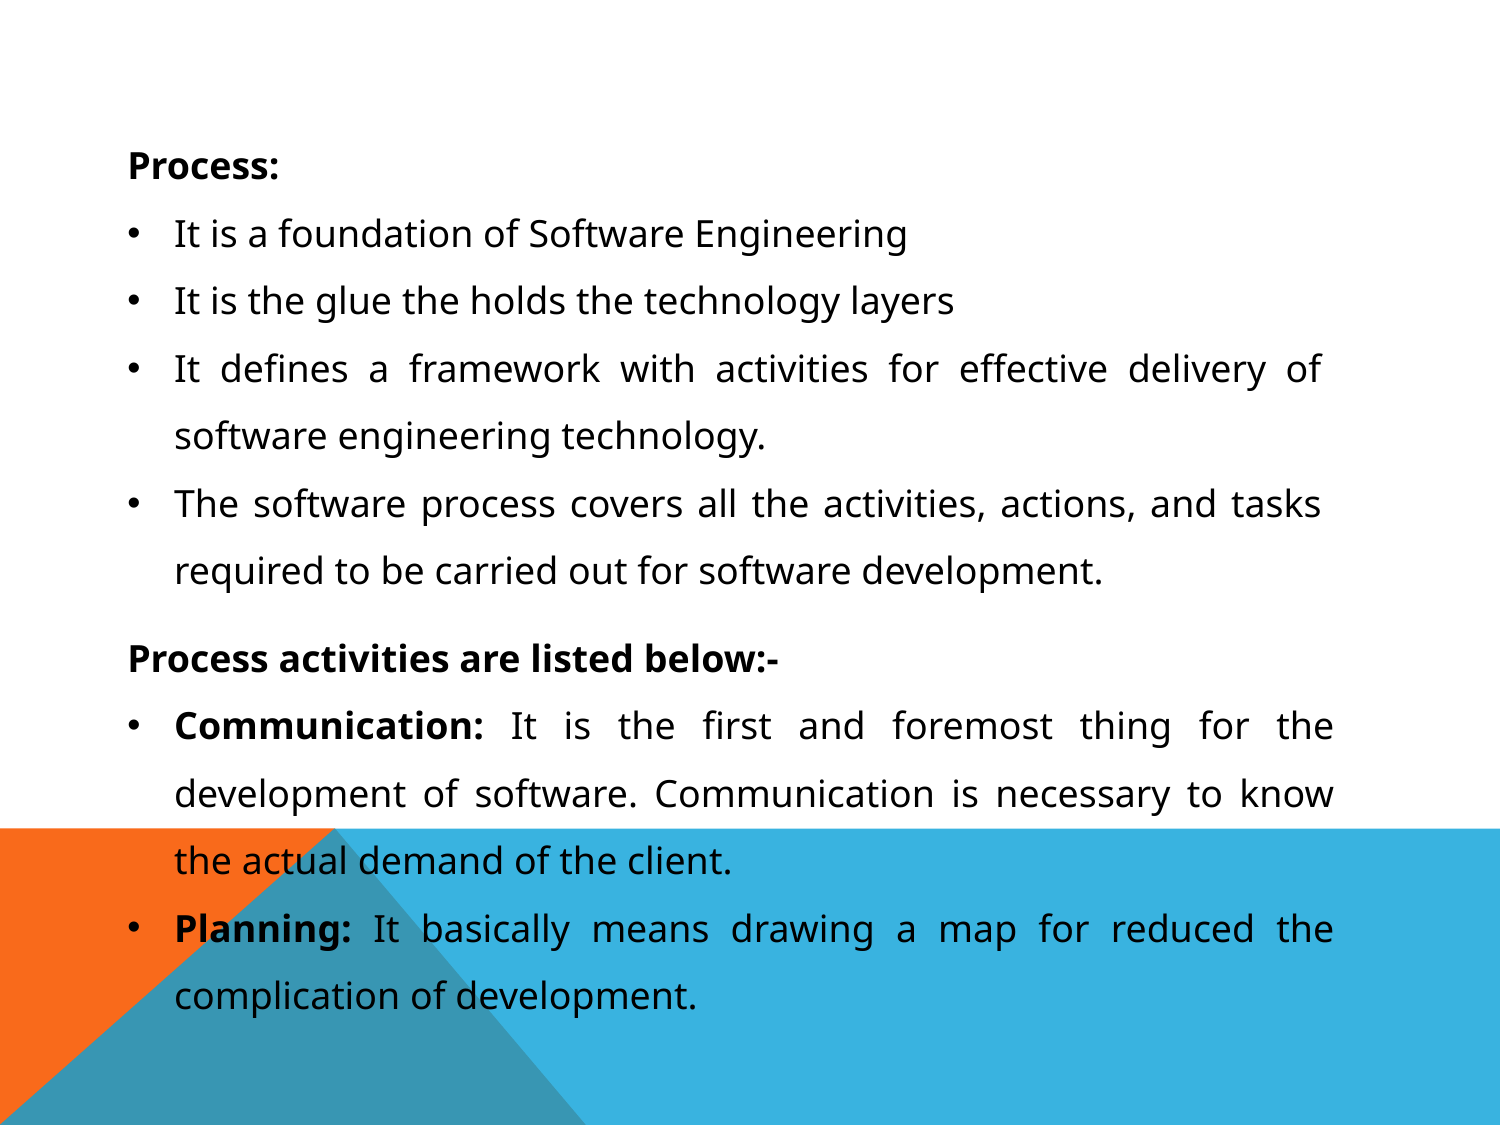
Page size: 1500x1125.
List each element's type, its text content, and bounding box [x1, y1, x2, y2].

text_box Process: It is a foundation of Software Engineering It is the glue the holds the technology layers It defines a framework with activities for effective delivery of software engineering technology. The software process covers all the activities, actions, and tasks required to be carried out for software development. [112, 112, 1338, 600]
text_box Process activities are listed below:- Communication: It is the first and foremost thing for the development of software. Communication is necessary to know the actual demand of the client. Planning: It basically means drawing a map for reduced the complication of development. [112, 604, 1350, 1025]
